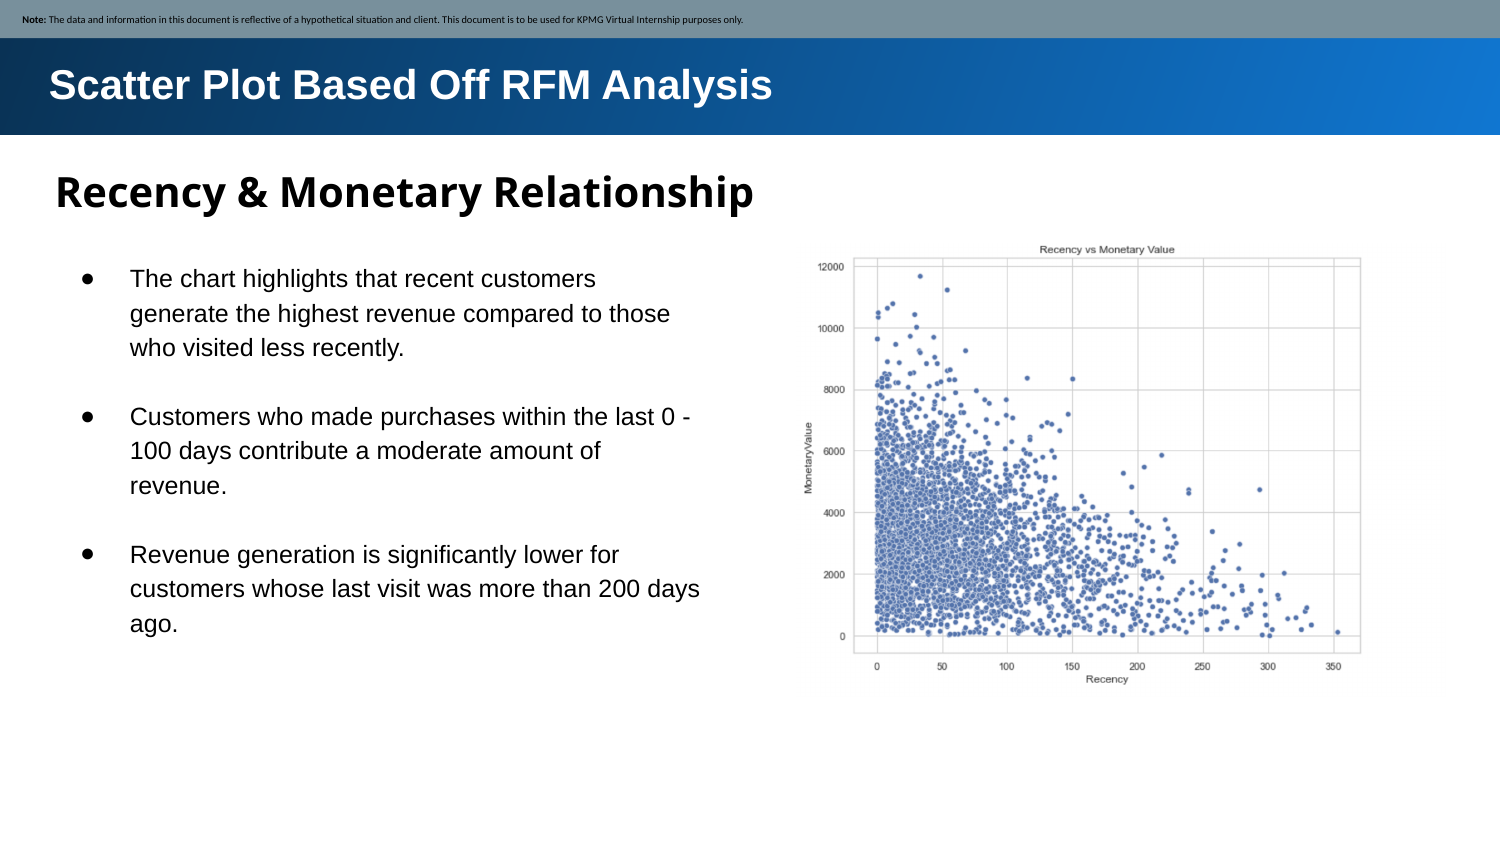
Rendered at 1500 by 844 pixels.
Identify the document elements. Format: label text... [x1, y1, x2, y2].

text_box Recency & Monetary Relationship [39, 143, 822, 231]
text_box Scatter Plot Based Off RFM Analysis [33, 43, 1439, 124]
text_box [0, 39, 1500, 135]
picture [795, 243, 1446, 697]
text_box The chart highlights that recent customers generate the highest revenue compared to those who visited less recently. Customers who made purchases within the last 0 -100 days contribute a moderate amount of revenue. Revenue generation is significantly lower for customers whose last visit was more than 200 days ago. [40, 243, 719, 653]
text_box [0, 0, 1500, 39]
